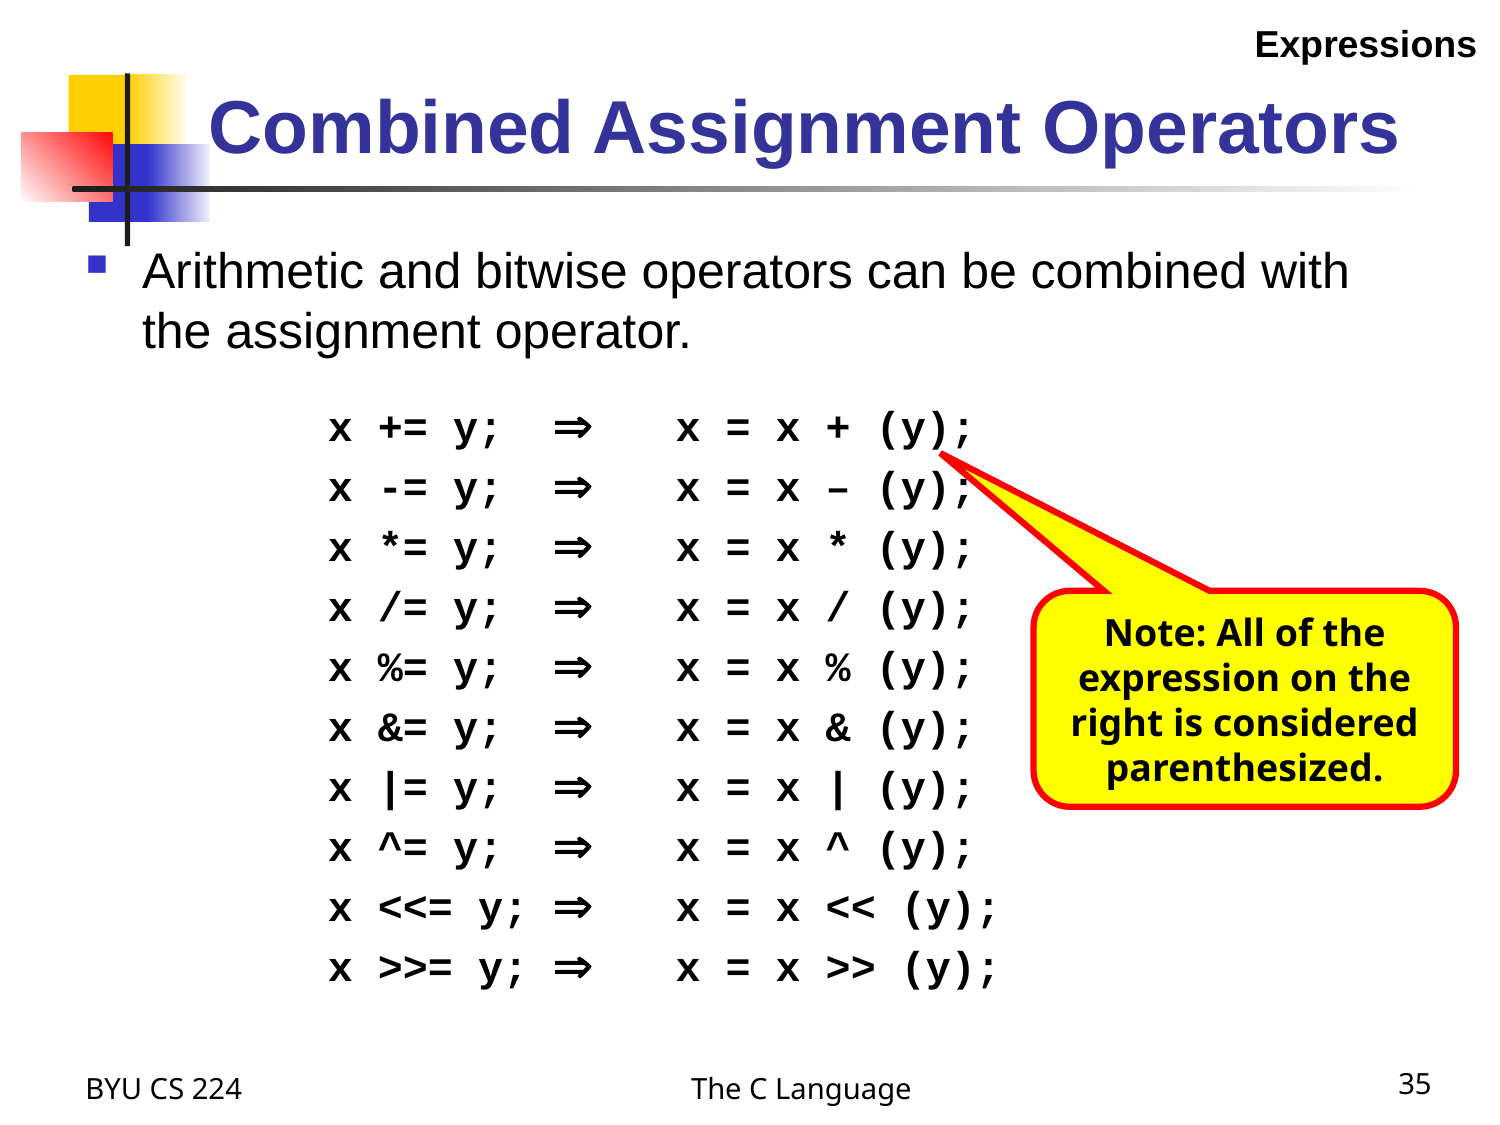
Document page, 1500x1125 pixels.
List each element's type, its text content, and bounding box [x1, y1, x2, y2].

slide_number 35 [1134, 1037, 1447, 1113]
slide_number BYU CS 224 [70, 1037, 383, 1113]
footer The C Language [416, 1037, 1134, 1113]
title Combined Assignment Operators [193, 34, 1460, 177]
text_box Note: All of the expression on the right is considered parenthesized. [940, 453, 1457, 807]
text_box x += y;  x = x + (y); x -= y;  x = x – (y); x *= y;  x = x * (y); x /= y;  x = x / (y); x %= y;  x = x % (y); x &= y;  x = x & (y); x |= y;  x = x | (y); x ^= y;  x = x ^ (y); x <<= y;  x = x << (y); x >>= y;  x = x >> (y); [313, 384, 1022, 1000]
text_box Expressions [888, 12, 1493, 73]
list Arithmetic and bitwise operators can be combined with the assignment operator. [70, 230, 1411, 358]
